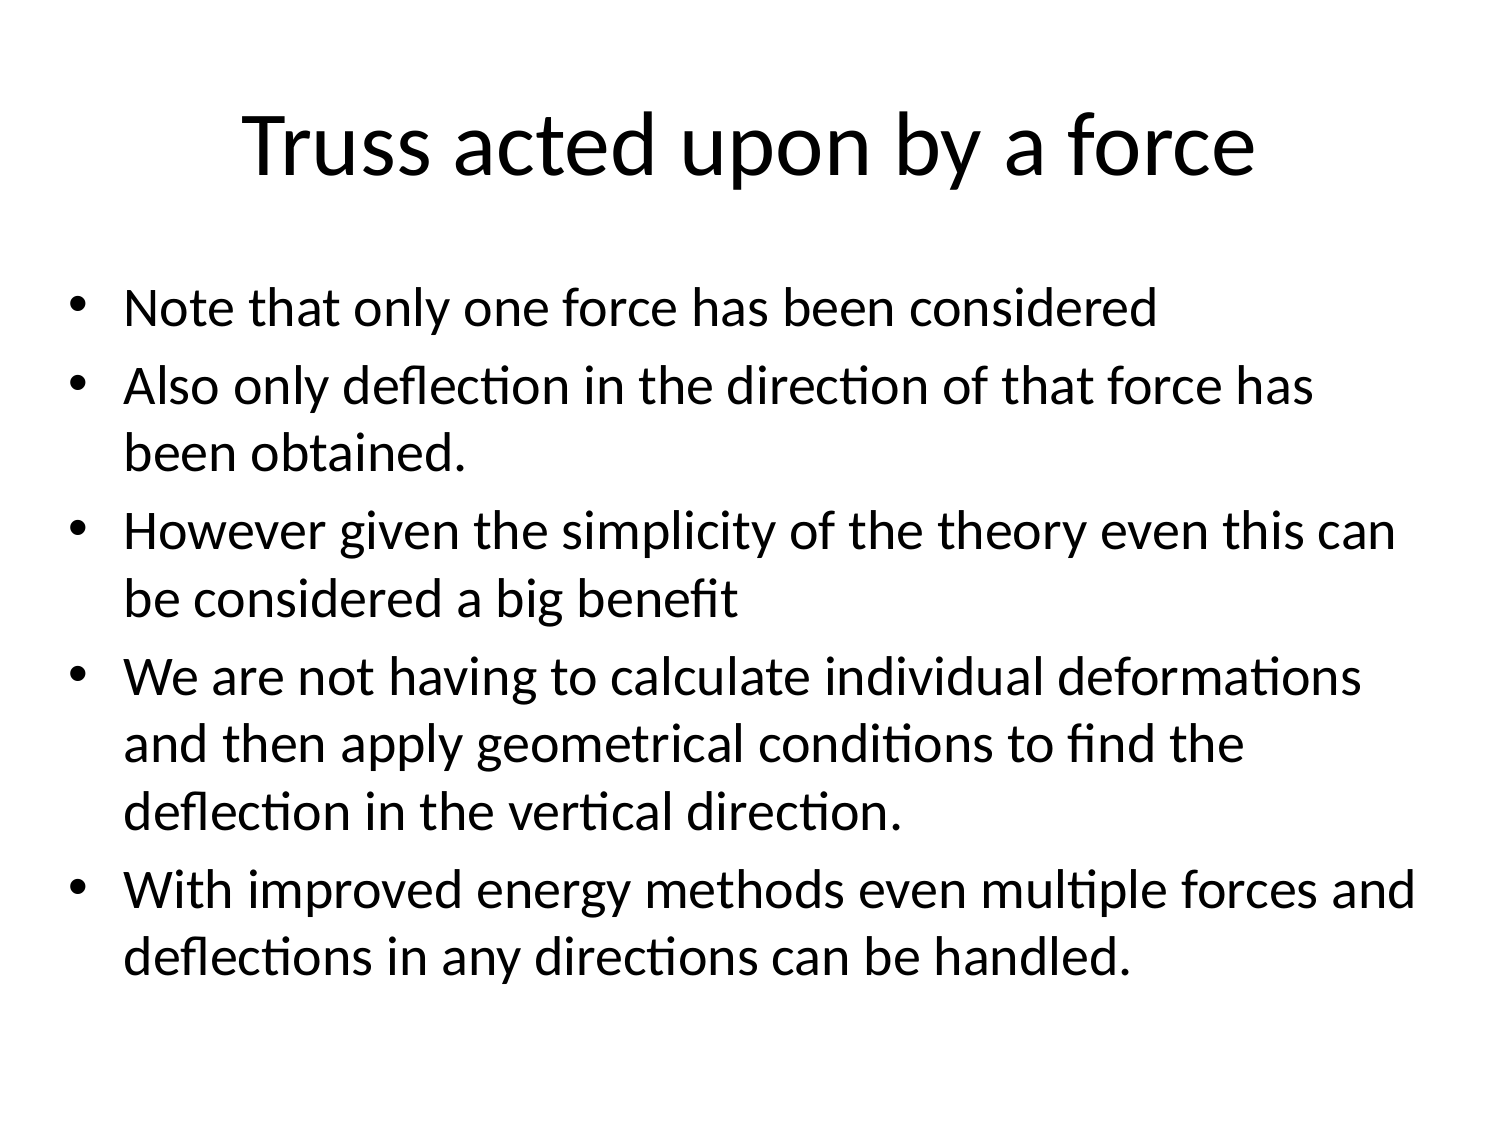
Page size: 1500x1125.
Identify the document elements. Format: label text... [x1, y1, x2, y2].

list Note that only one force has been considered Also only deflection in the direction of that force has been obtained. However given the simplicity of the theory even this can be considered a big benefit We are not having to calculate individual deformations and then apply geometrical conditions to find the deflection in the vertical direction. With improved energy methods even multiple forces and deflections in any directions can be handled. [53, 262, 1447, 1005]
title Truss acted upon by a force [75, 45, 1425, 233]
